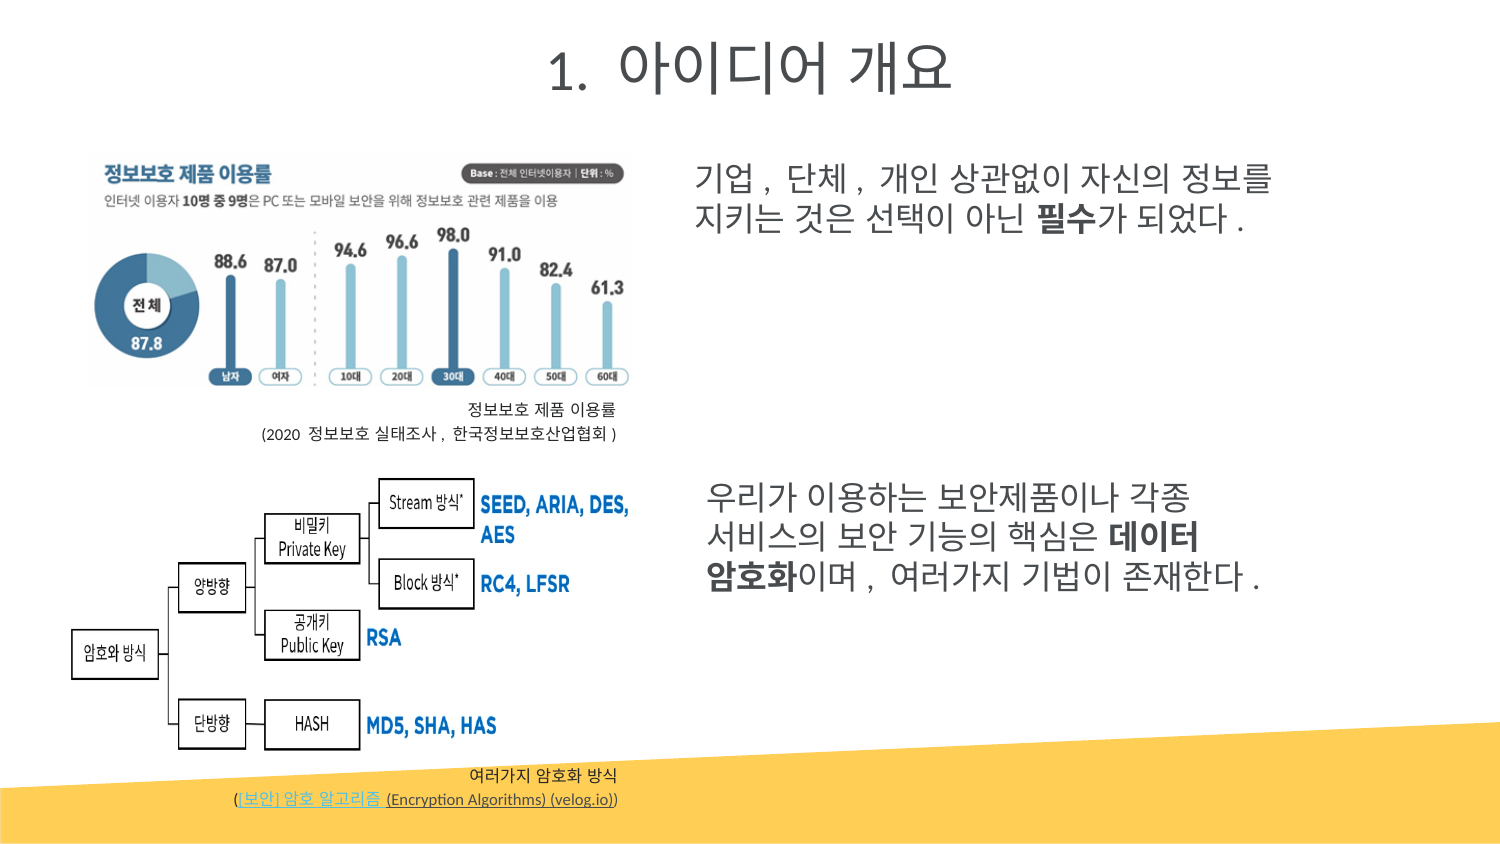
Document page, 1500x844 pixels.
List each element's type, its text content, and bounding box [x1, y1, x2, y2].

text_box 여러가지 암호화 방식 ([보안] 암호 알고리즘 (Encryption Algorithms) (velog.io)) [115, 765, 634, 810]
text_box 정보보호 제품 이용률 (2020 정보보호 실태조사, 한국정보보호산업협회) [113, 394, 632, 457]
text_box 기업, 단체, 개인 상관없이 자신의 정보를 지키는 것은 선택이 아닌 필수가 되었다. [679, 150, 1317, 387]
title 1. 아이디어 개요 [75, 33, 1425, 100]
list 우리가 이용하는 보안제품이나 각종 서비스의 보안 기능의 핵심은 데이터 암호화이며, 여러가지 기법이 존재한다. [690, 469, 1329, 729]
picture [0, 0, 1500, 788]
